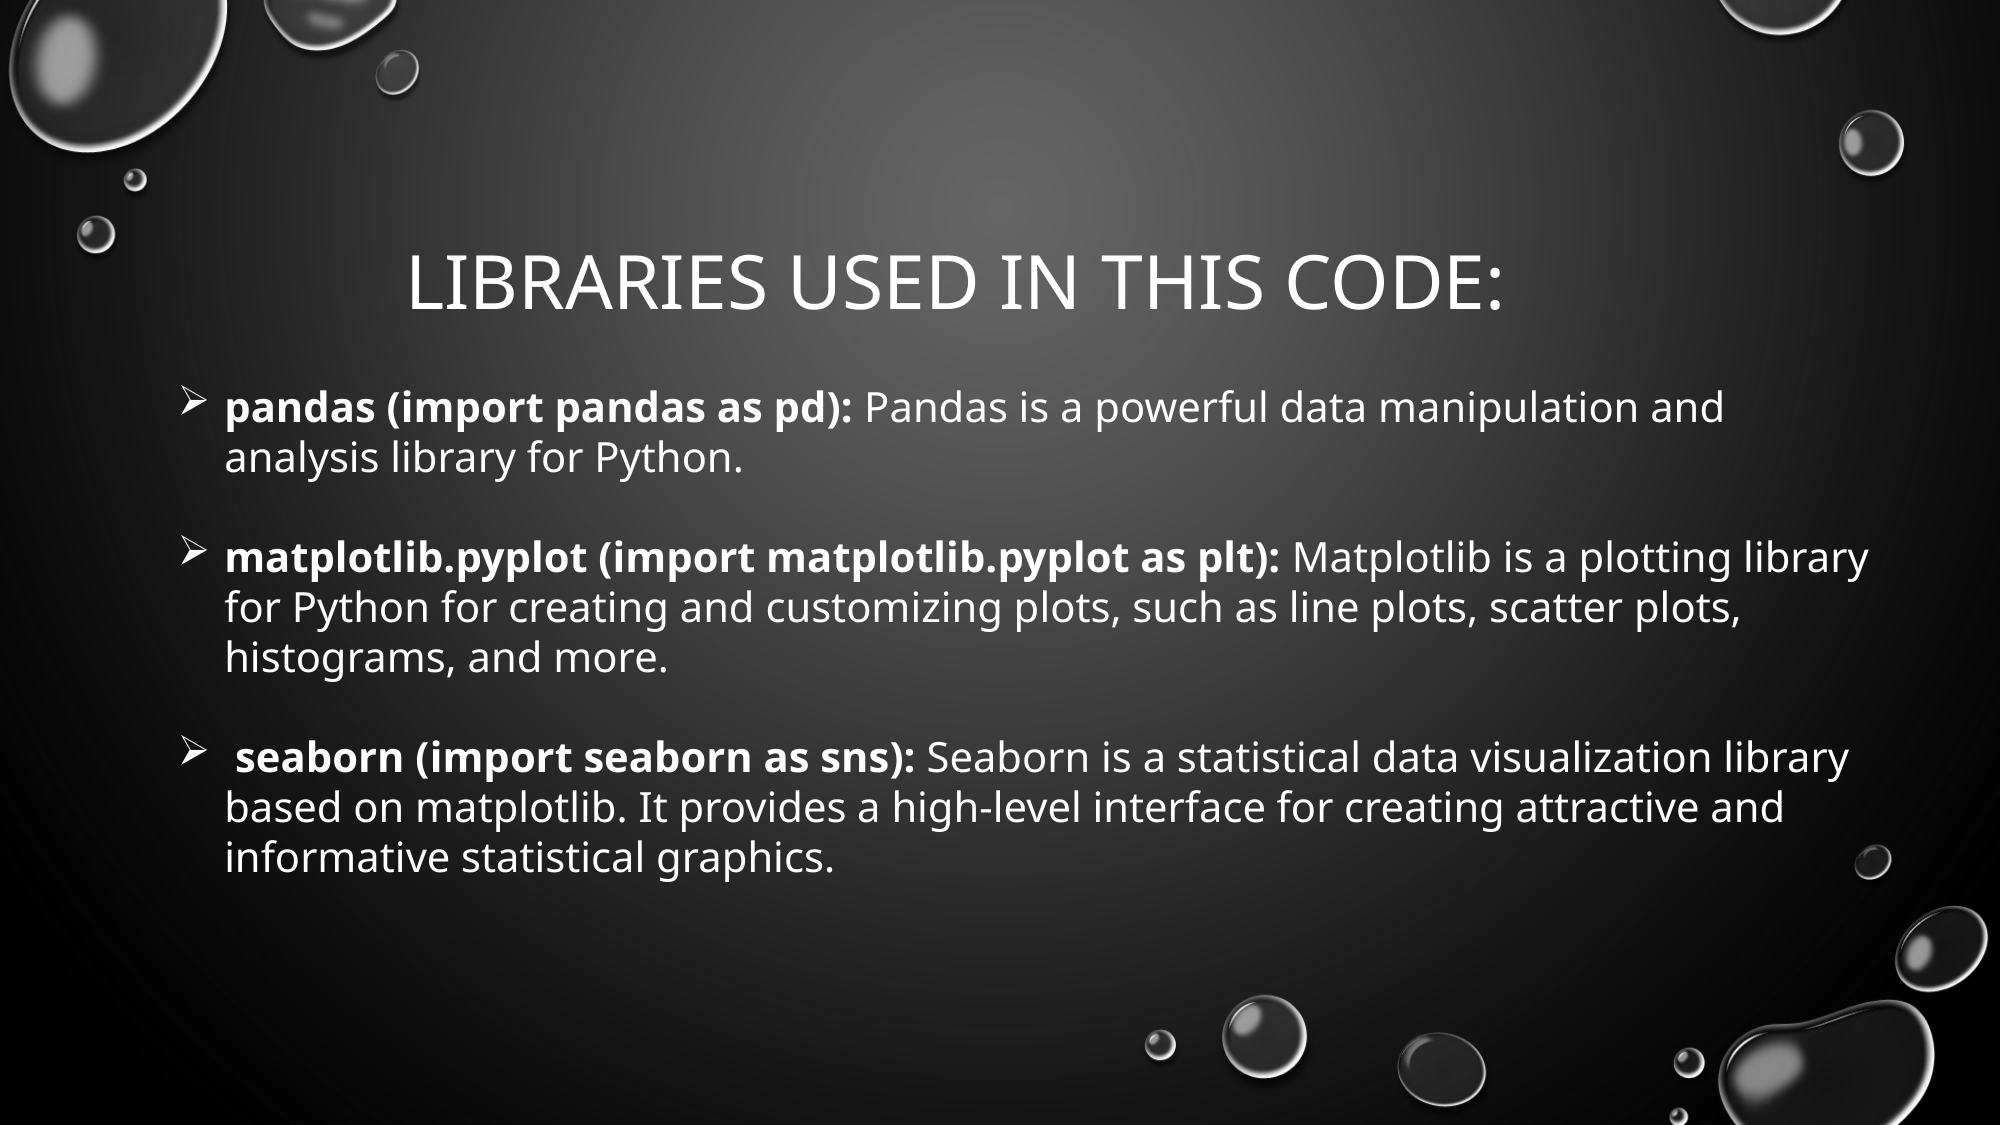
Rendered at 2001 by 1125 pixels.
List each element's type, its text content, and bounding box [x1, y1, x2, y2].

picture [0, 0, 2000, 1125]
text_box pandas (import pandas as pd): Pandas is a powerful data manipulation and analysis library for Python. matplotlib.pyplot (import matplotlib.pyplot as plt): Matplotlib is a plotting library for Python for creating and customizing plots, such as line plots, scatter plots, histograms, and more. seaborn (import seaborn as sns): Seaborn is a statistical data visualization library based on matplotlib. It provides a high-level interface for creating attractive and informative statistical graphics. [162, 373, 1901, 989]
title libraries used in this code: [51, 194, 1860, 377]
